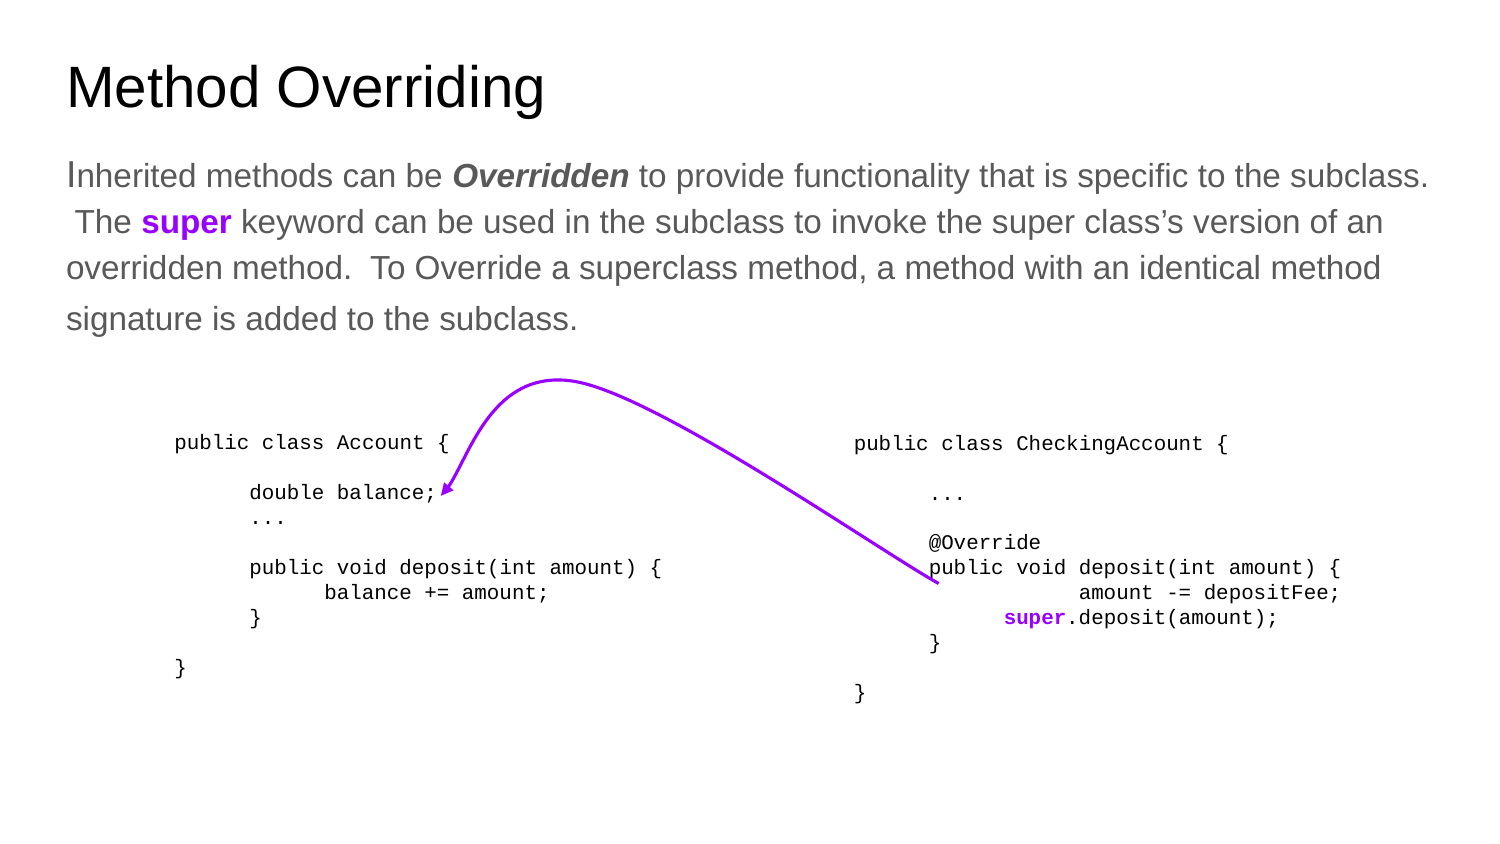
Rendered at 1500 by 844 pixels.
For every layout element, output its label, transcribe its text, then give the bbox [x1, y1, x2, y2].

text_box public class Account { double balance; ... public void deposit(int amount) { balance += amount; } } [159, 414, 697, 674]
text_box [440, 379, 939, 584]
text_box public class CheckingAccount { ... @Override public void deposit(int amount) { amount -= depositFee; super.deposit(amount); } } [838, 414, 1376, 718]
list Inherited methods can be Overridden to provide functionality that is specific to the subclass. The super keyword can be used in the subclass to invoke the super class’s version of an overridden method. To Override a superclass method, a method with an identical method signature is added to the subclass. [51, 127, 1449, 349]
title Method Overriding [51, 33, 1449, 127]
